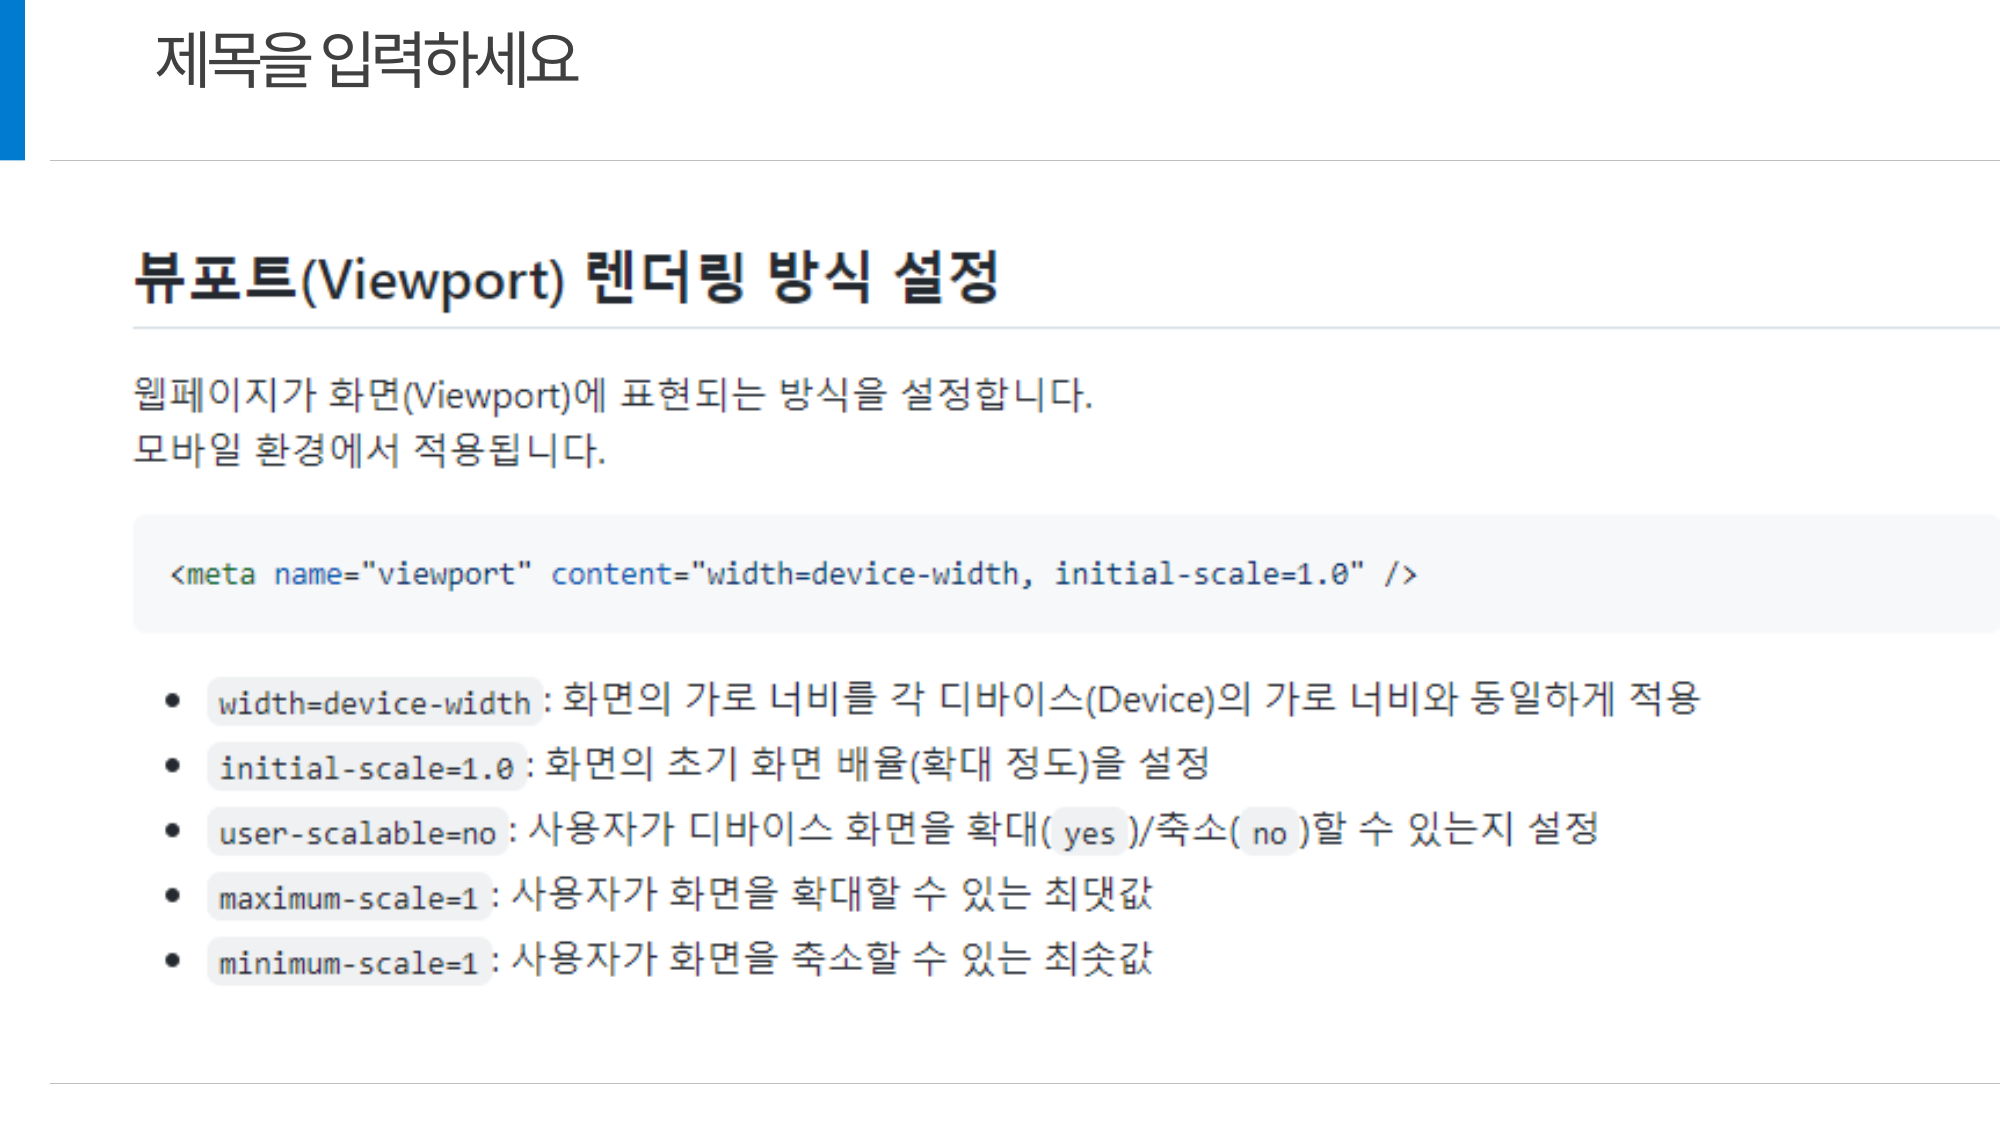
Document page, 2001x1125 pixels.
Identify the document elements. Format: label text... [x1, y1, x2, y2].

picture [91, 216, 2000, 1028]
text_box [0, 0, 26, 161]
text_box 제목을 입력하세요 [140, 13, 598, 104]
